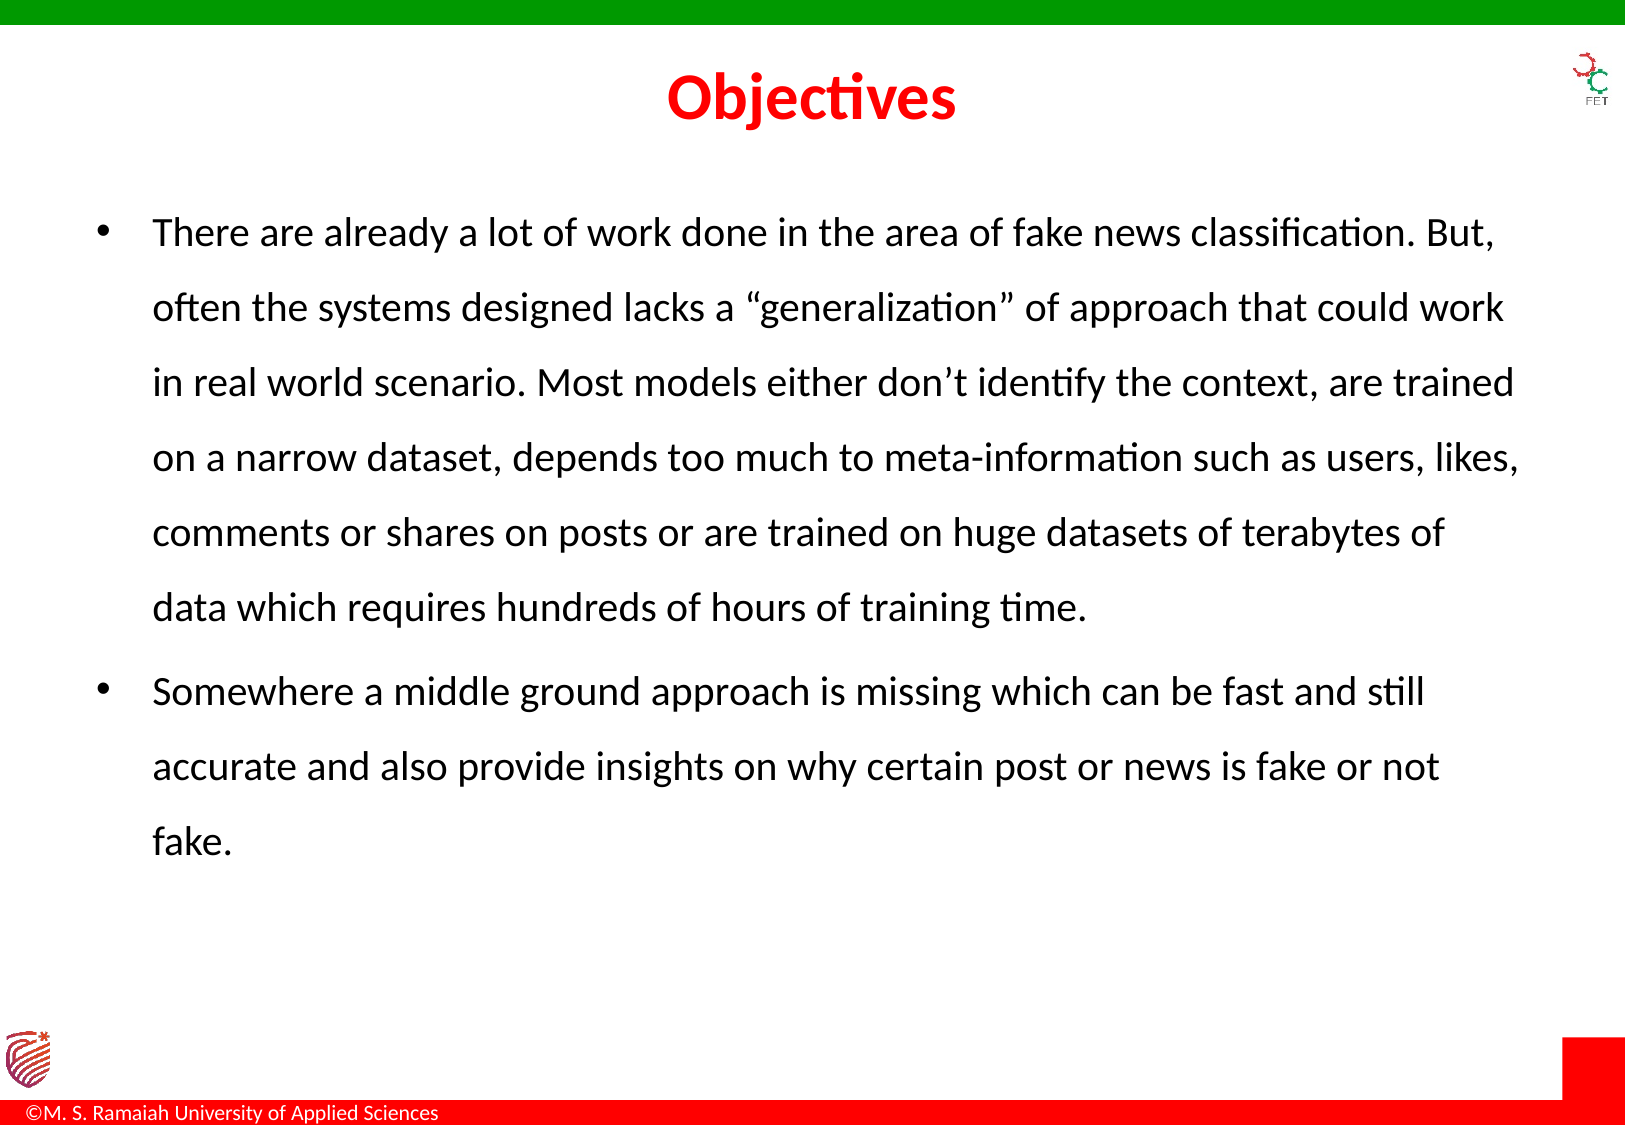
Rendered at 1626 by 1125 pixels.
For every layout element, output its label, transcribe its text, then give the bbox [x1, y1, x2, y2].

picture [6, 1031, 50, 1088]
title Objectives [81, 45, 1544, 172]
picture [1558, 33, 1623, 124]
list There are already a lot of work done in the area of fake news classification. But, often the systems designed lacks a “generalization” of approach that could work in real world scenario. Most models either don’t identify the context, are trained on a narrow dataset, depends too much to meta-information such as users, likes, comments or shares on posts or are trained on huge datasets of terabytes of data which requires hundreds of hours of training time. Somewhere a middle ground approach is missing which can be fast and still accurate and also provide insights on why certain post or news is fake or not fake. [81, 172, 1544, 1005]
